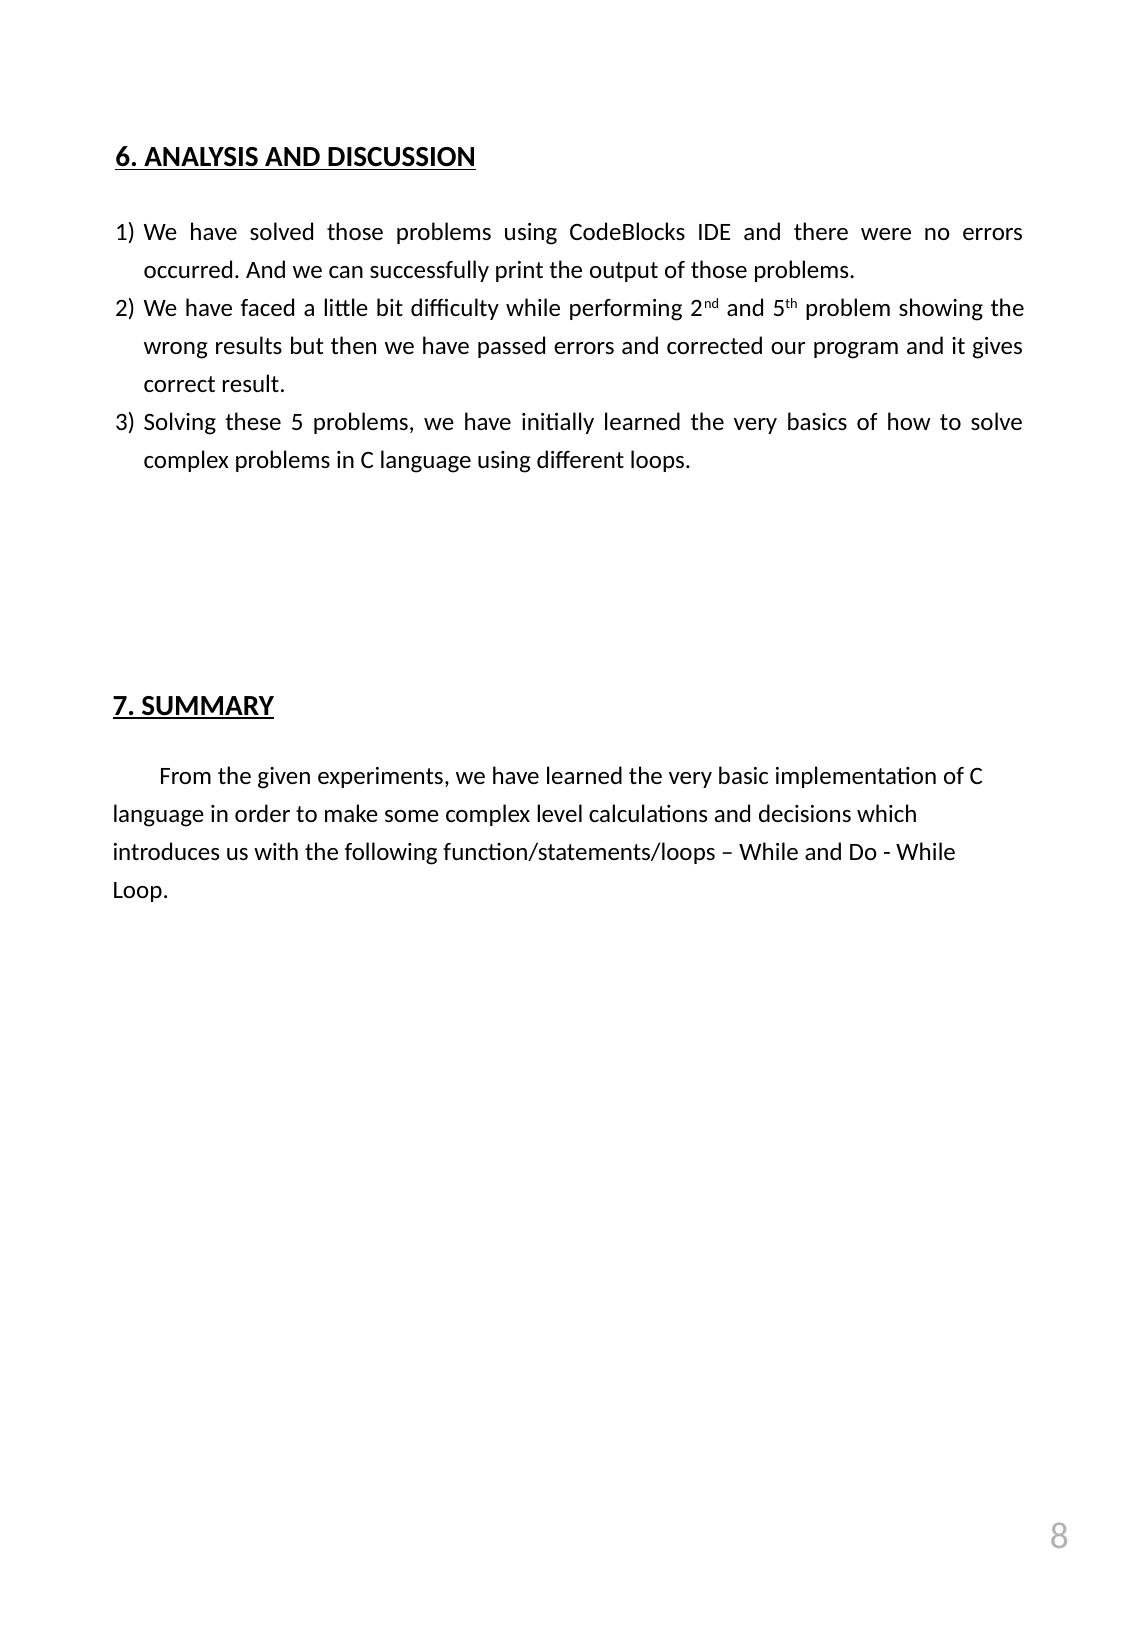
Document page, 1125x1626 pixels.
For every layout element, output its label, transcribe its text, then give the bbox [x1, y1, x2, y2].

text_box 7. SUMMARY From the given experiments, we have learned the very basic implementation of C language in order to make some complex level calculations and decisions which introduces us with the following function/statements/loops – While and Do - While Loop. [112, 686, 1013, 904]
list 6. ANALYSIS AND DISCUSSION We have solved those problems using CodeBlocks IDE and there were no errors occurred. And we can successfully print the output of those problems. We have faced a little bit difficulty while performing 2nd and 5th problem showing the wrong results but then we have passed errors and corrected our program and it gives correct result. Solving these 5 problems, we have initially learned the very basics of how to solve complex problems in C language using different loops. [87, 137, 1025, 471]
slide_number 8 [810, 1511, 1069, 1593]
